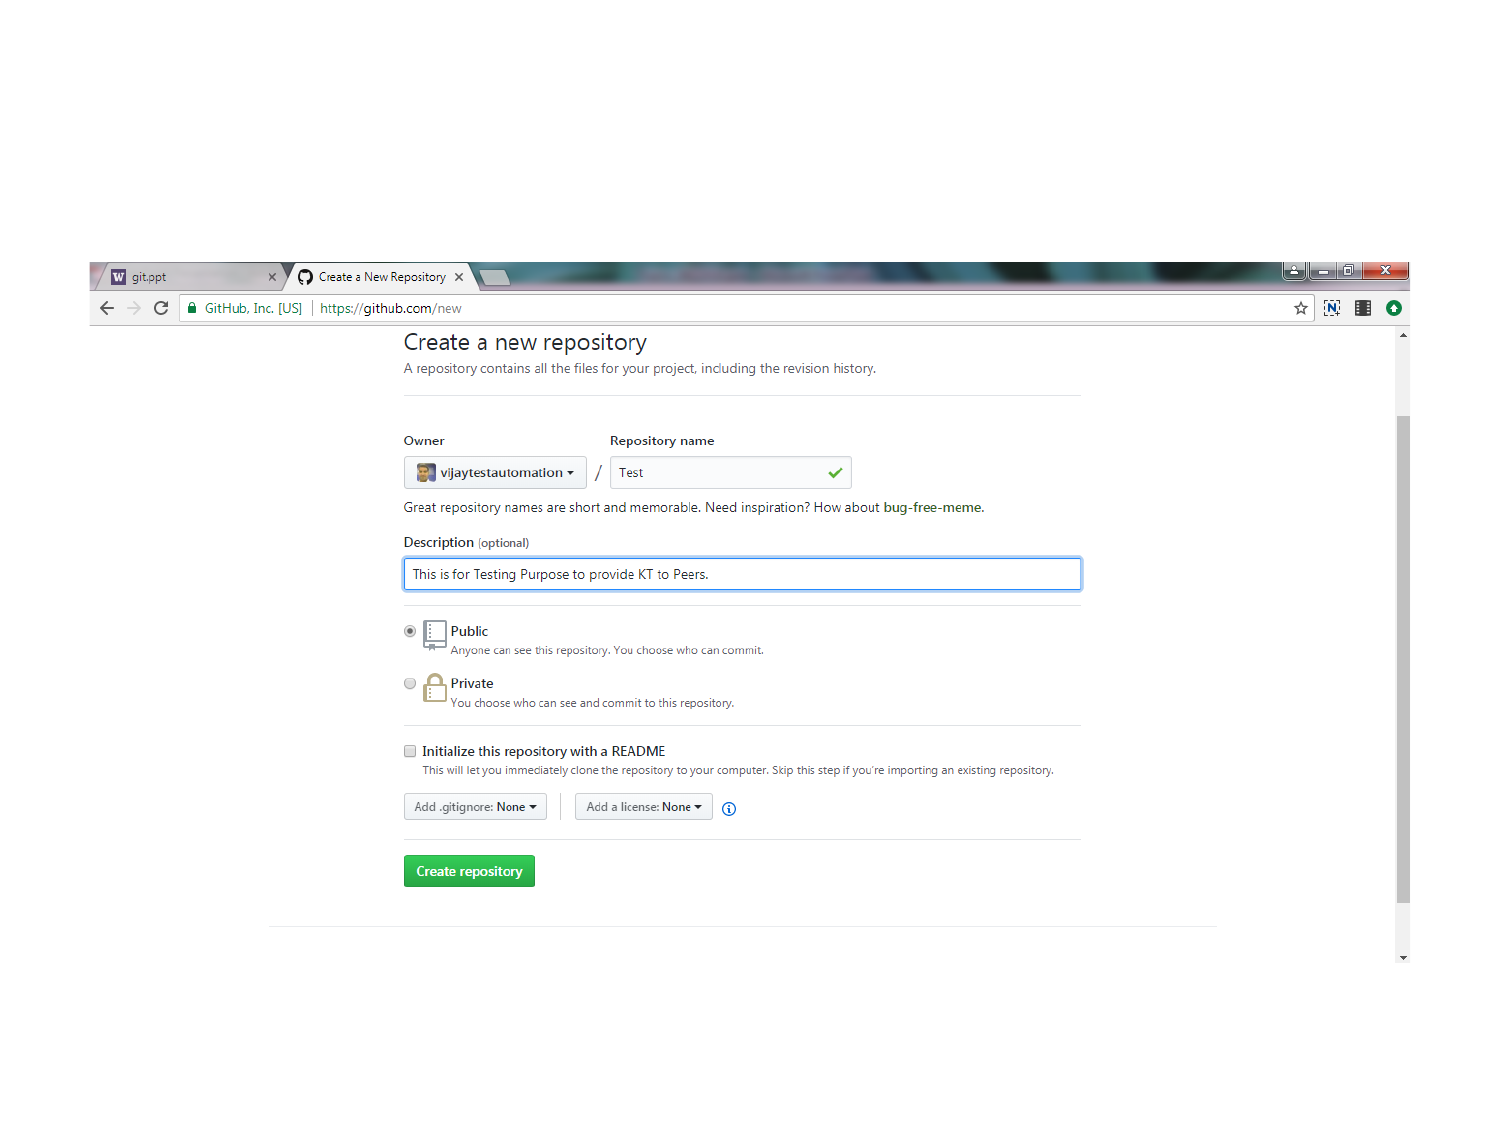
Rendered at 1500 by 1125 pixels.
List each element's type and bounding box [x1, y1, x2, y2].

list [89, 262, 1411, 963]
